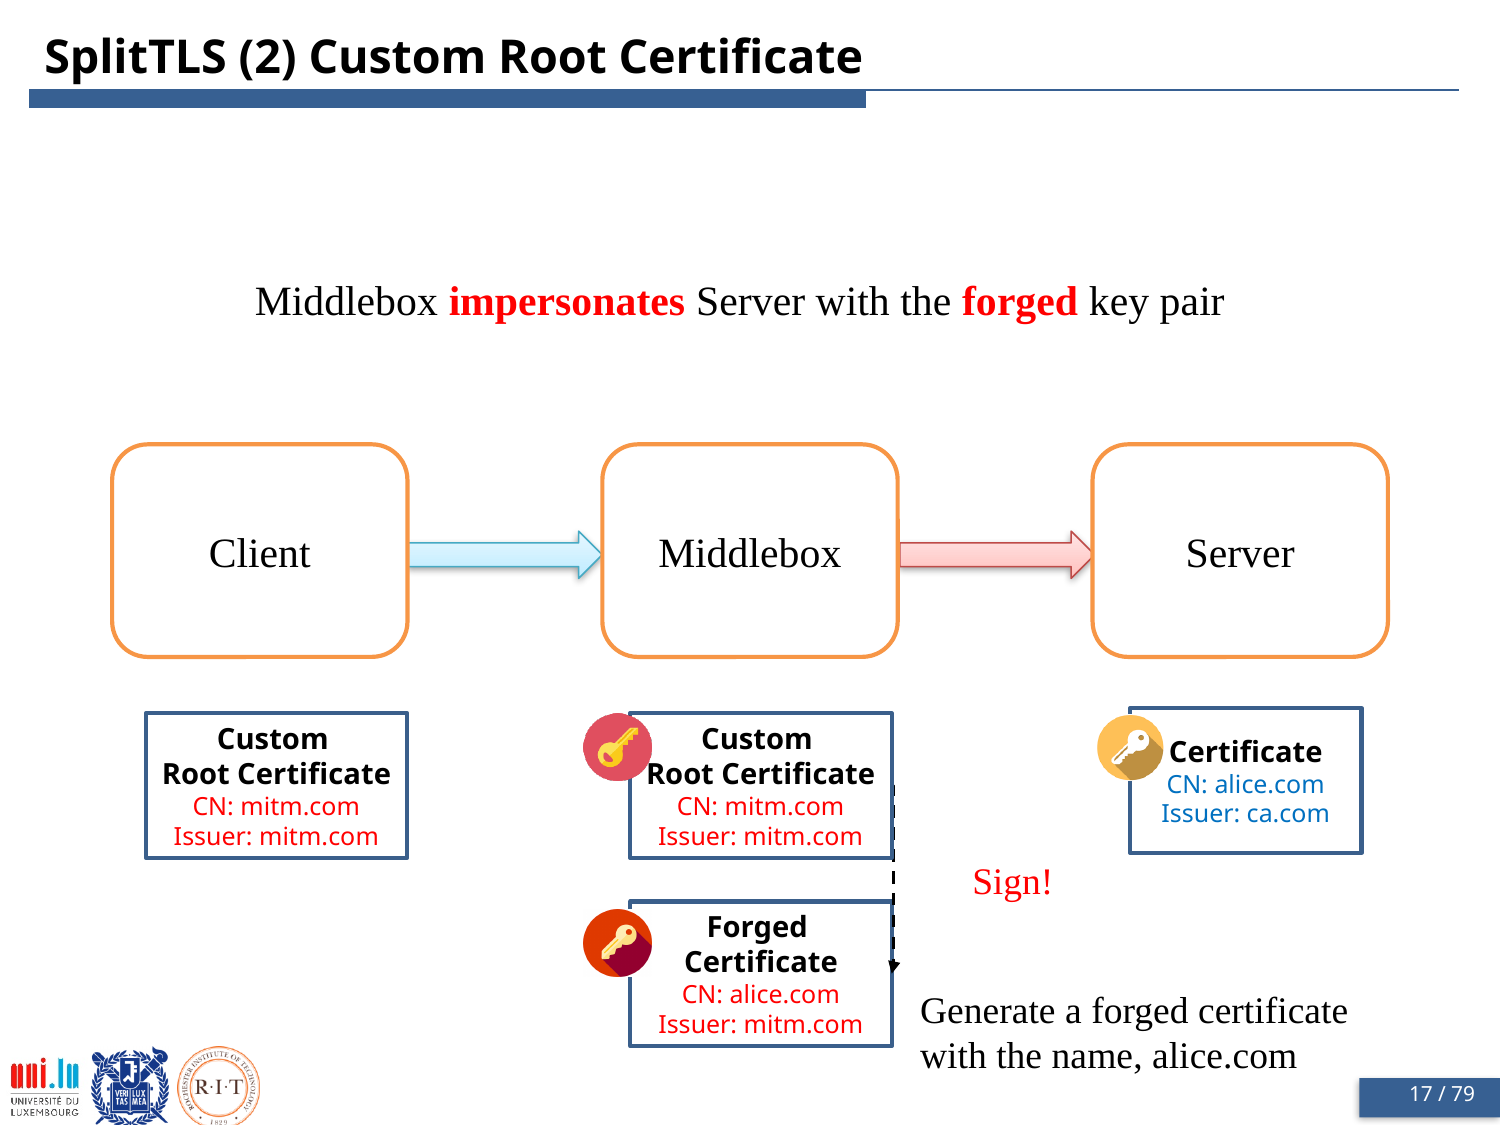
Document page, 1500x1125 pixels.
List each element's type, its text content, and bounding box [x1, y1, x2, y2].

title SplitTLS (2) Custom Root Certificate [29, 19, 1471, 90]
text_box [410, 530, 600, 580]
text_box Middlebox [600, 442, 900, 660]
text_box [891, 863, 895, 974]
picture [177, 1046, 260, 1125]
text_box Generate a forged certificate with the name, alice.com [905, 978, 1365, 1084]
picture [0, 1046, 89, 1125]
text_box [583, 712, 892, 858]
text_box Sign! [957, 849, 1069, 909]
picture [91, 1046, 169, 1125]
text_box Client [110, 442, 410, 660]
text_box Middlebox impersonates Server with the forged key pair [240, 266, 1240, 332]
text_box [900, 530, 1090, 580]
text_box Server [1090, 442, 1391, 660]
text_box Custom Root Certificate CN: mitm.com Issuer: mitm.com [144, 711, 409, 860]
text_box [583, 901, 892, 1047]
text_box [1096, 707, 1362, 854]
